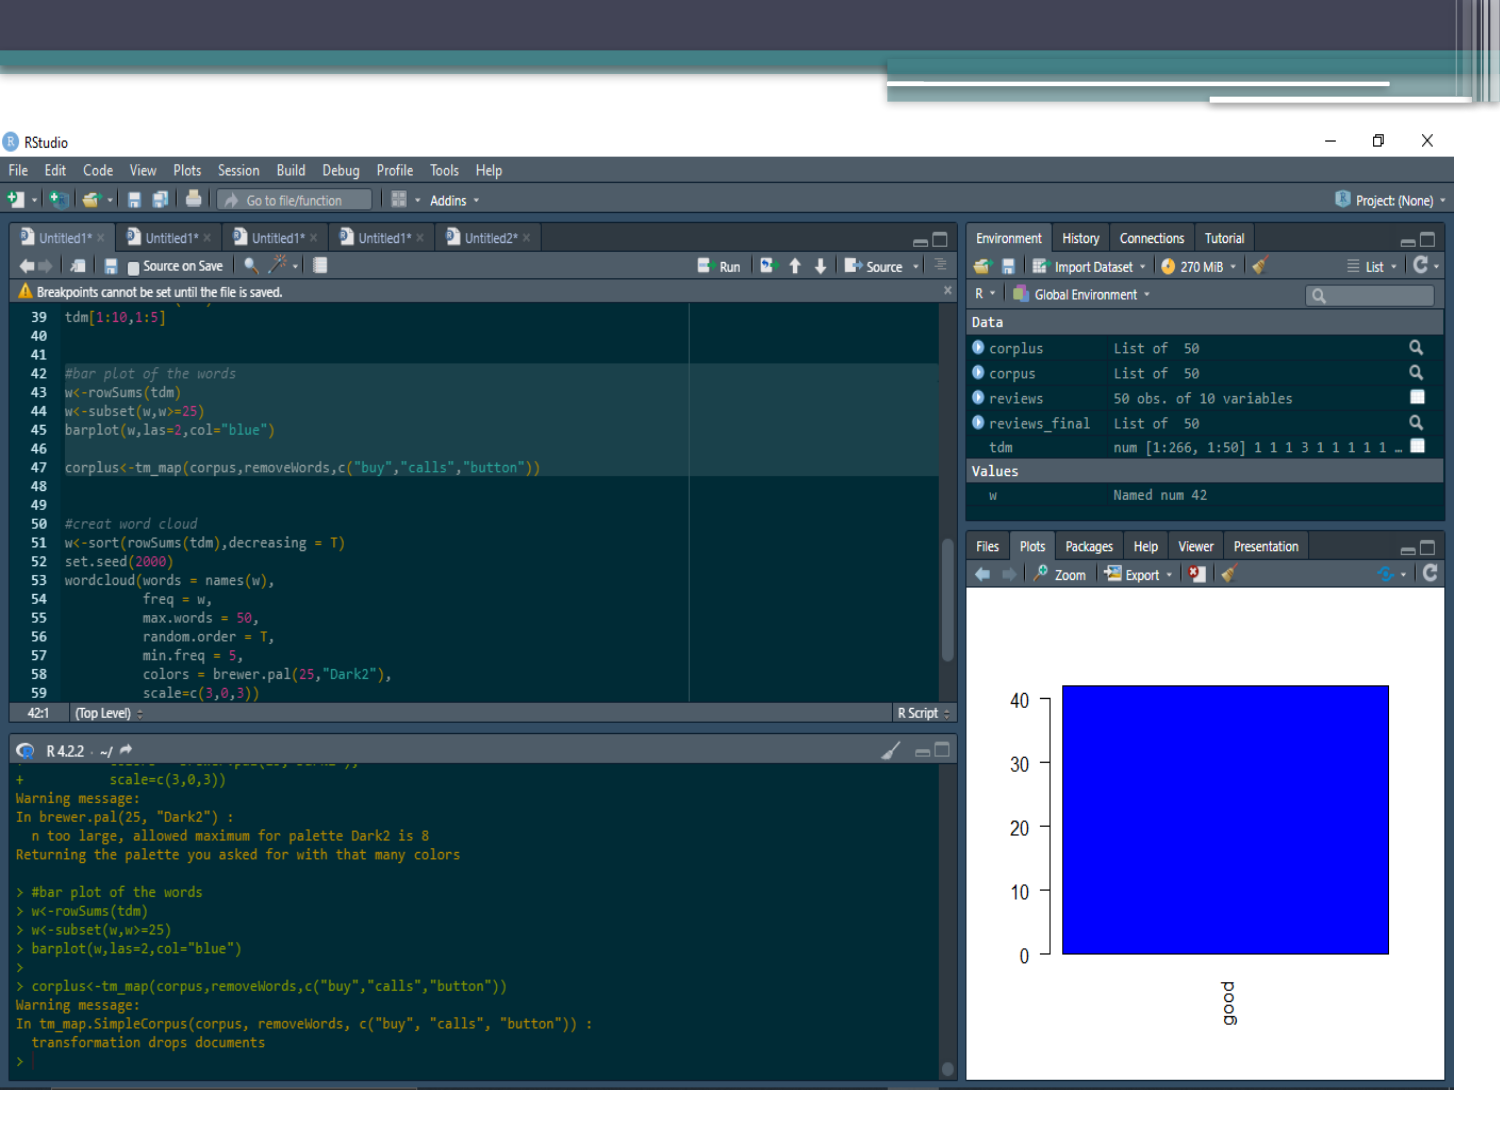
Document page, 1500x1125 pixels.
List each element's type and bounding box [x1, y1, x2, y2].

picture [0, 128, 1454, 1091]
